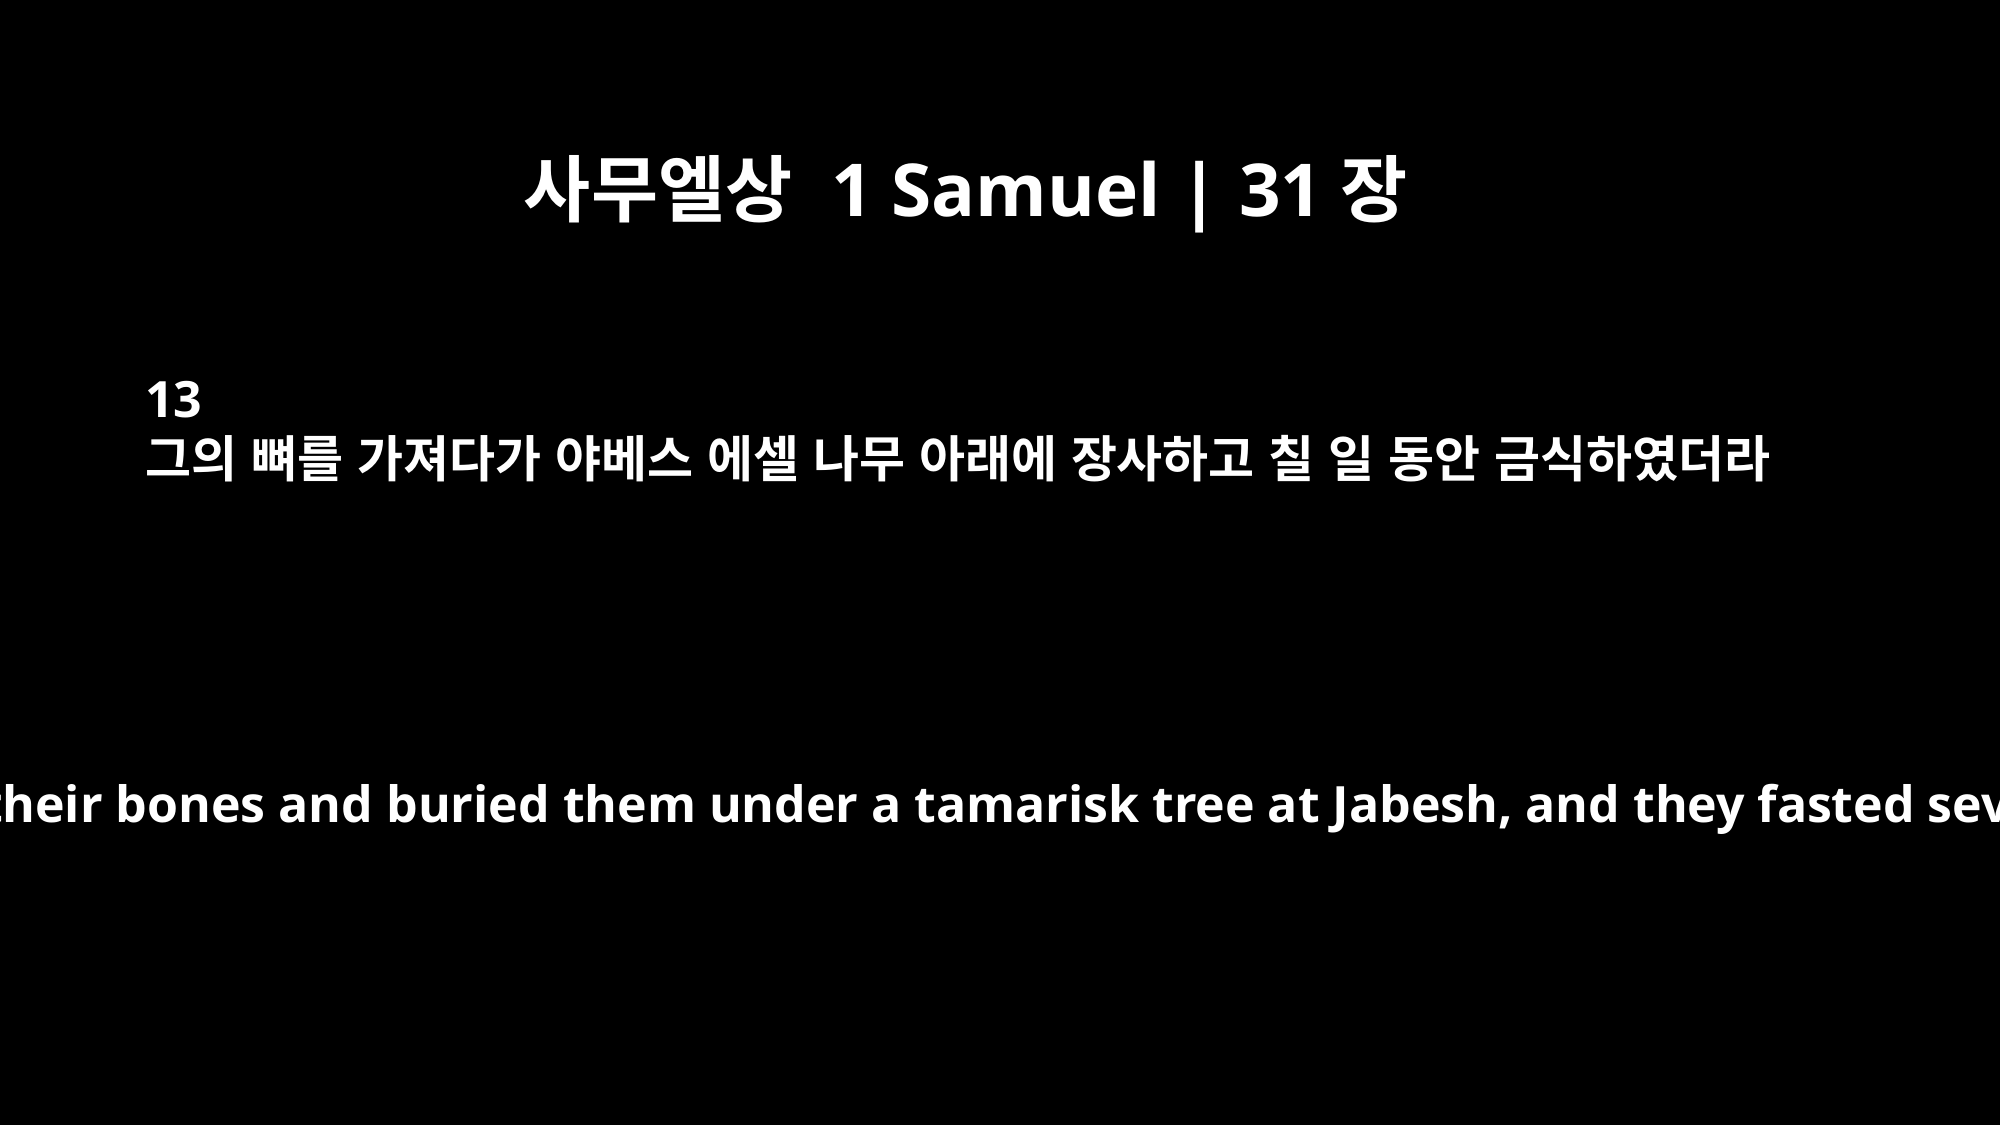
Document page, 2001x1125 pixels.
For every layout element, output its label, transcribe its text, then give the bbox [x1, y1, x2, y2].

text_box 사무엘상 1 Samuel | 31장 [509, 136, 1423, 239]
text_box Then they took their bones and buried them under a tamarisk tree at Jabesh, and they fasted seven days. [0, 764, 2000, 840]
text_box 13 그의 뼈를 가져다가 야베스 에셀 나무 아래에 장사하고 칠 일 동안 금식하였더라 [130, 359, 1787, 495]
